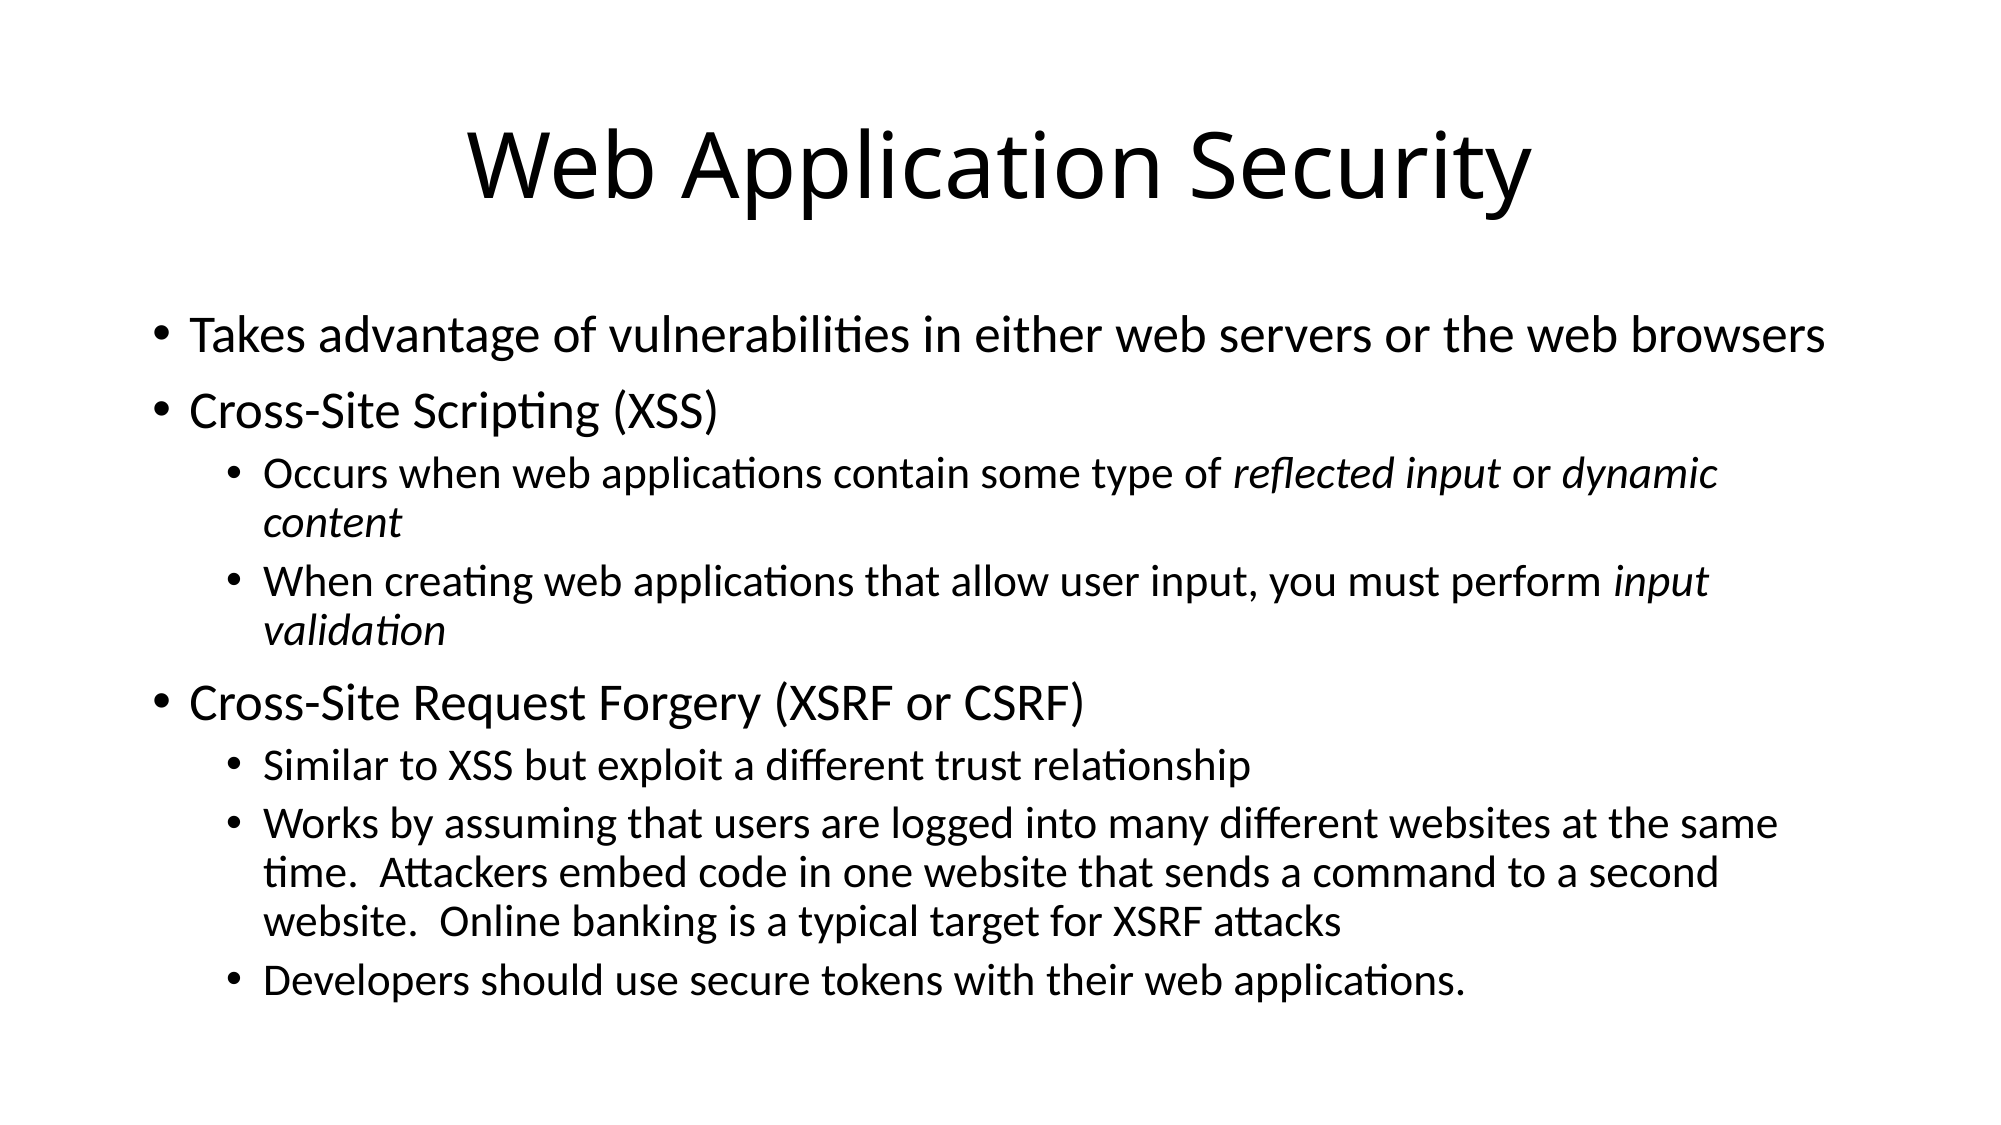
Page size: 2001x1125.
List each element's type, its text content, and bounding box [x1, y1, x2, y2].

title Web Application Security [137, 59, 1863, 278]
list Takes advantage of vulnerabilities in either web servers or the web browsers Cross-Site Scripting (XSS) Occurs when web applications contain some type of reflected input or dynamic content When creating web applications that allow user input, you must perform input validation Cross-Site Request Forgery (XSRF or CSRF) Similar to XSS but exploit a different trust relationship Works by assuming that users are logged into many different websites at the same time. Attackers embed code in one website that sends a command to a second website. Online banking is a typical target for XSRF attacks Developers should use secure tokens with their web applications. [137, 299, 1863, 1014]
